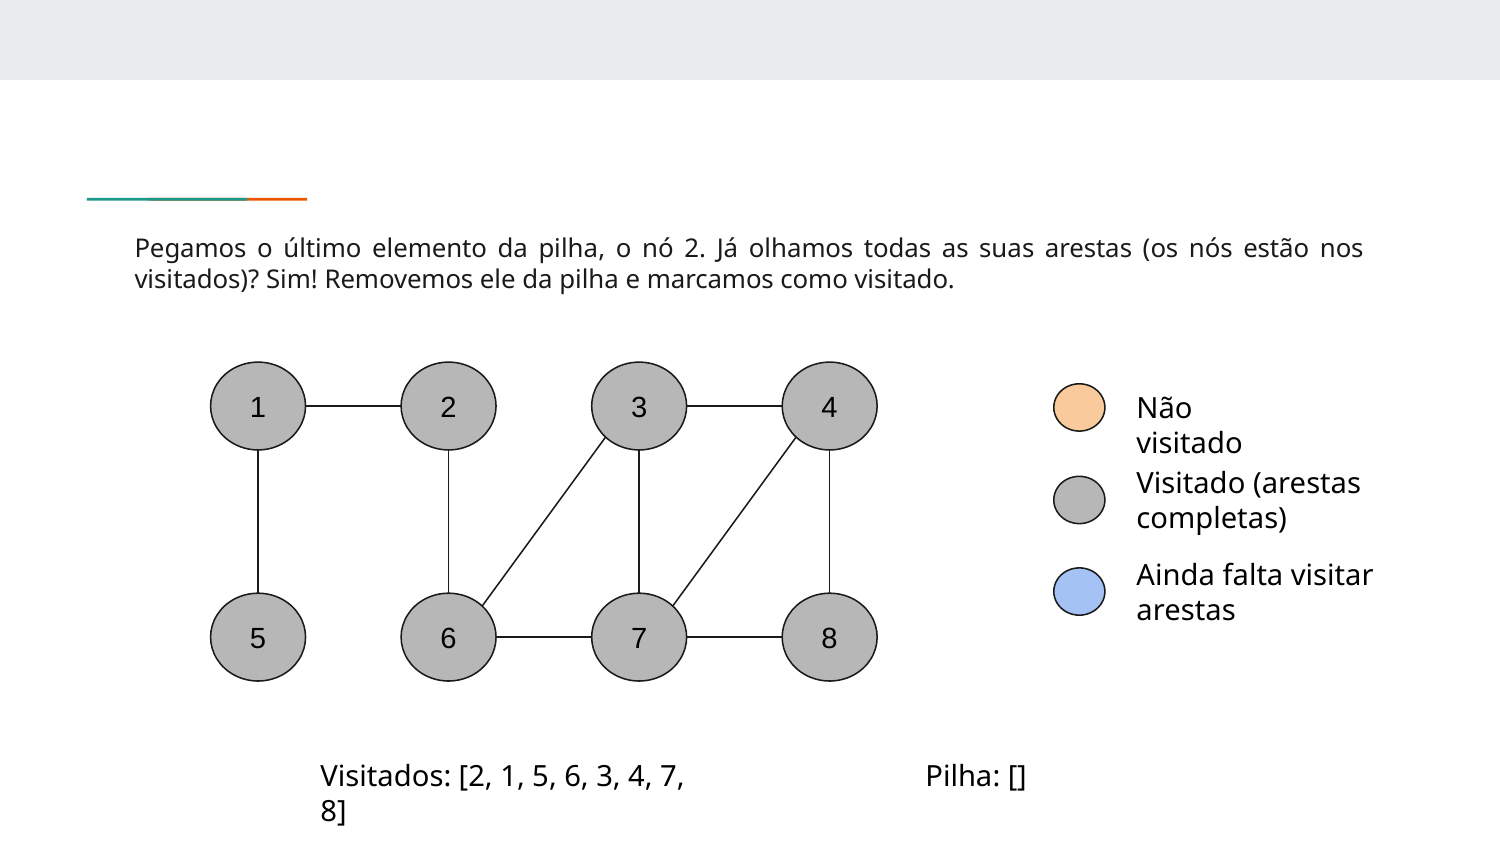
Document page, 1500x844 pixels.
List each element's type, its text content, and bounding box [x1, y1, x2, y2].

text_box 1 [210, 362, 306, 450]
text_box 2 [401, 362, 497, 450]
text_box Ainda falta visitar arestas [1121, 540, 1431, 641]
text_box 7 [591, 593, 687, 682]
text_box 4 [782, 362, 878, 450]
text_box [672, 436, 797, 607]
text_box [1053, 476, 1105, 524]
text_box 6 [401, 593, 496, 682]
text_box 5 [210, 593, 306, 682]
title Pegamos o último elemento da pilha, o nó 2. Já olhamos todas as suas arestas (os nós estão nos visitados)? Sim! Removemos ele da pilha e marcamos como visitado. [119, 216, 1381, 305]
text_box [1053, 383, 1105, 432]
text_box 3 [591, 362, 687, 450]
text_box Não visitado [1121, 374, 1321, 449]
text_box Visitado (arestas completas) [1121, 449, 1431, 540]
text_box 8 [782, 593, 878, 682]
text_box Pilha: [] [910, 742, 1211, 808]
text_box Visitados: [2, 1, 5, 6, 3, 4, 7, 8] [305, 742, 718, 843]
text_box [481, 436, 606, 607]
text_box [1053, 567, 1105, 616]
